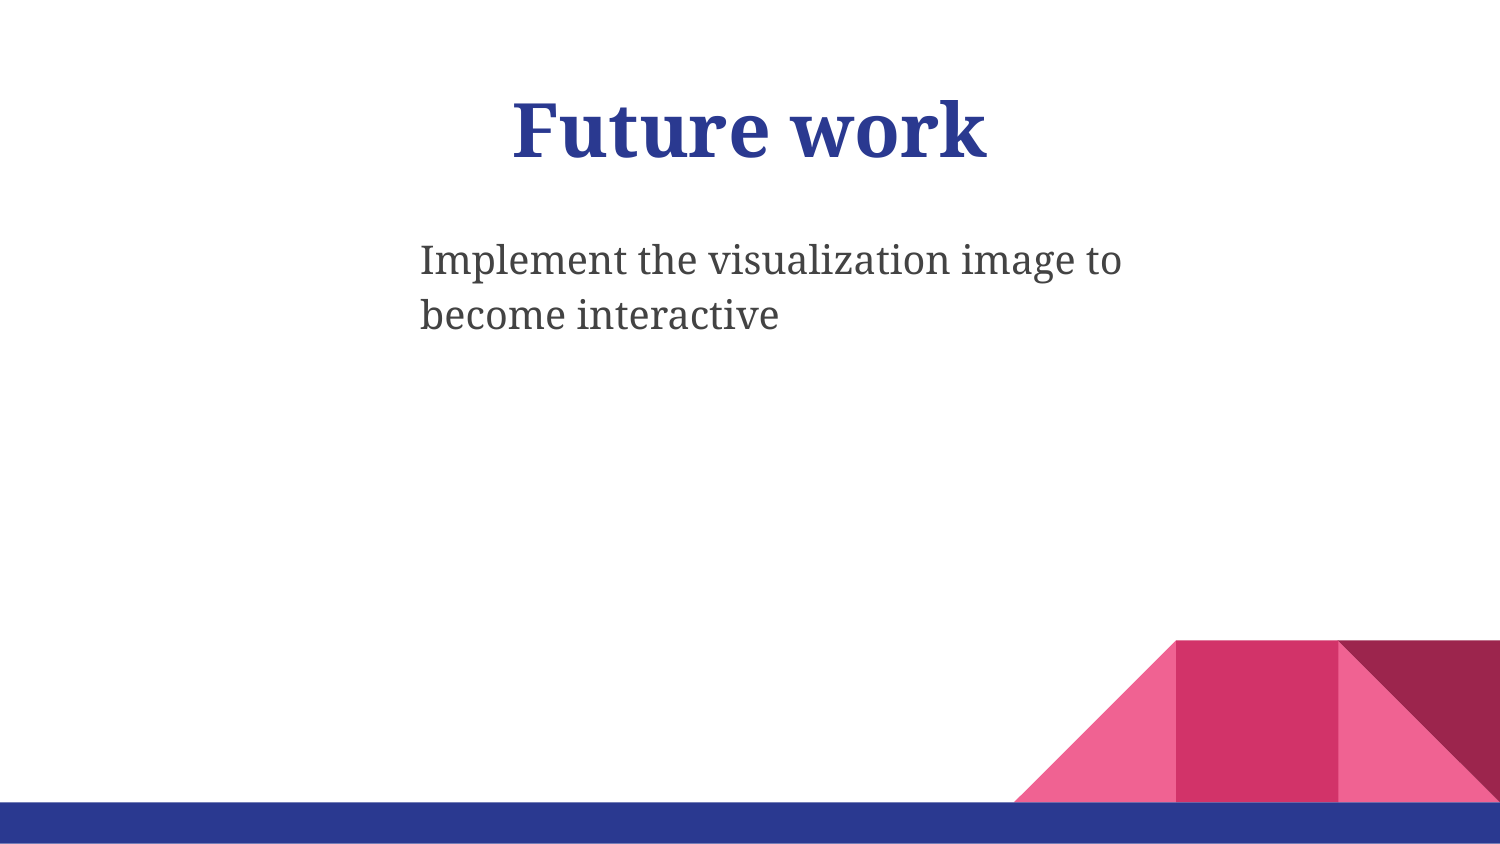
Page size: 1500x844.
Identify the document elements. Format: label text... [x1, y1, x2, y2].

list Implement the visualization image to become interactive [330, 212, 1170, 716]
title Future work [51, 67, 1449, 213]
